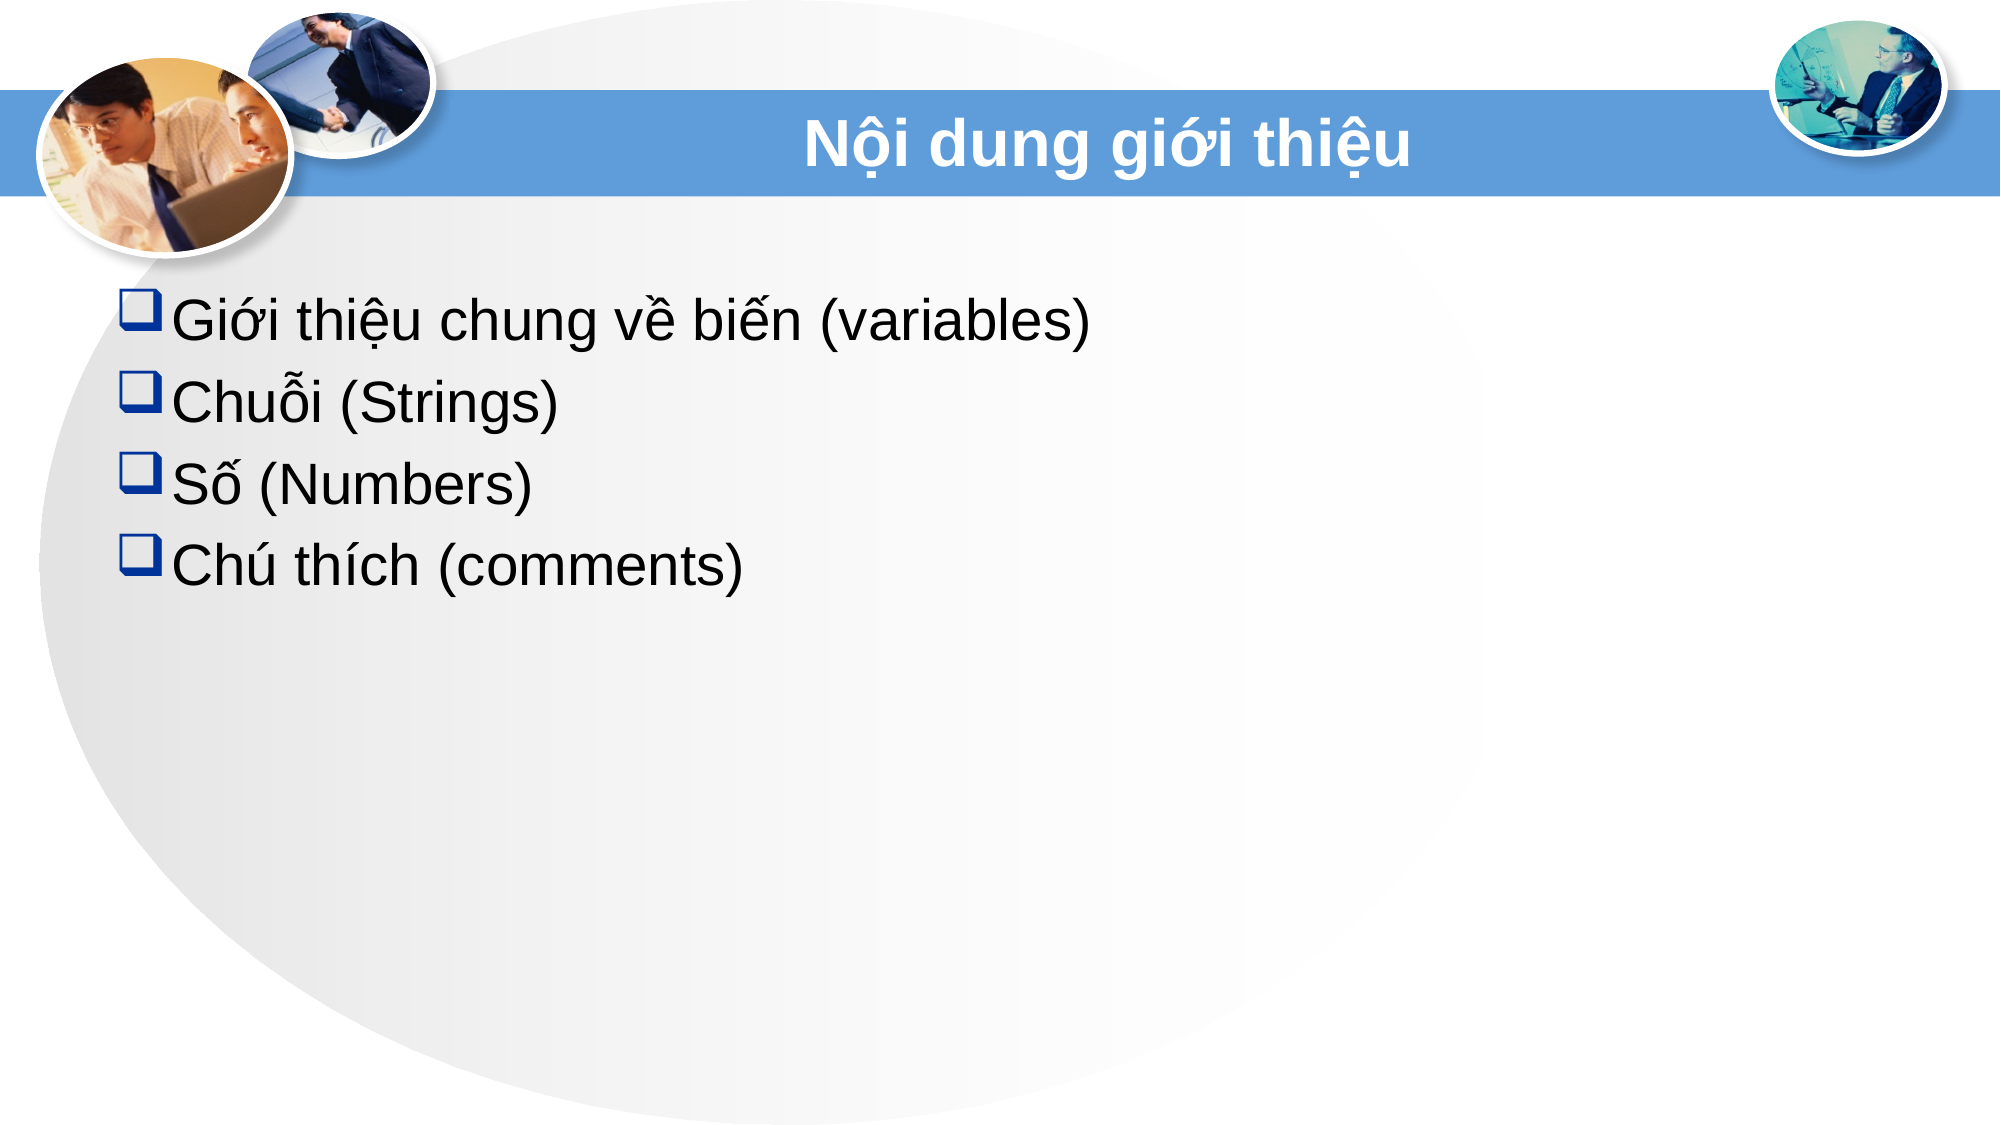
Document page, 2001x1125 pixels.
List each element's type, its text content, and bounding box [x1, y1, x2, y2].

picture [43, 58, 288, 252]
title Nội dung giới thiệu [450, 99, 1767, 180]
picture [1775, 21, 1941, 150]
picture [248, 13, 430, 152]
list Giới thiệu chung về biến (variables) Chuỗi (Strings) Số (Numbers) Chú thích (comments) [99, 275, 1909, 1038]
